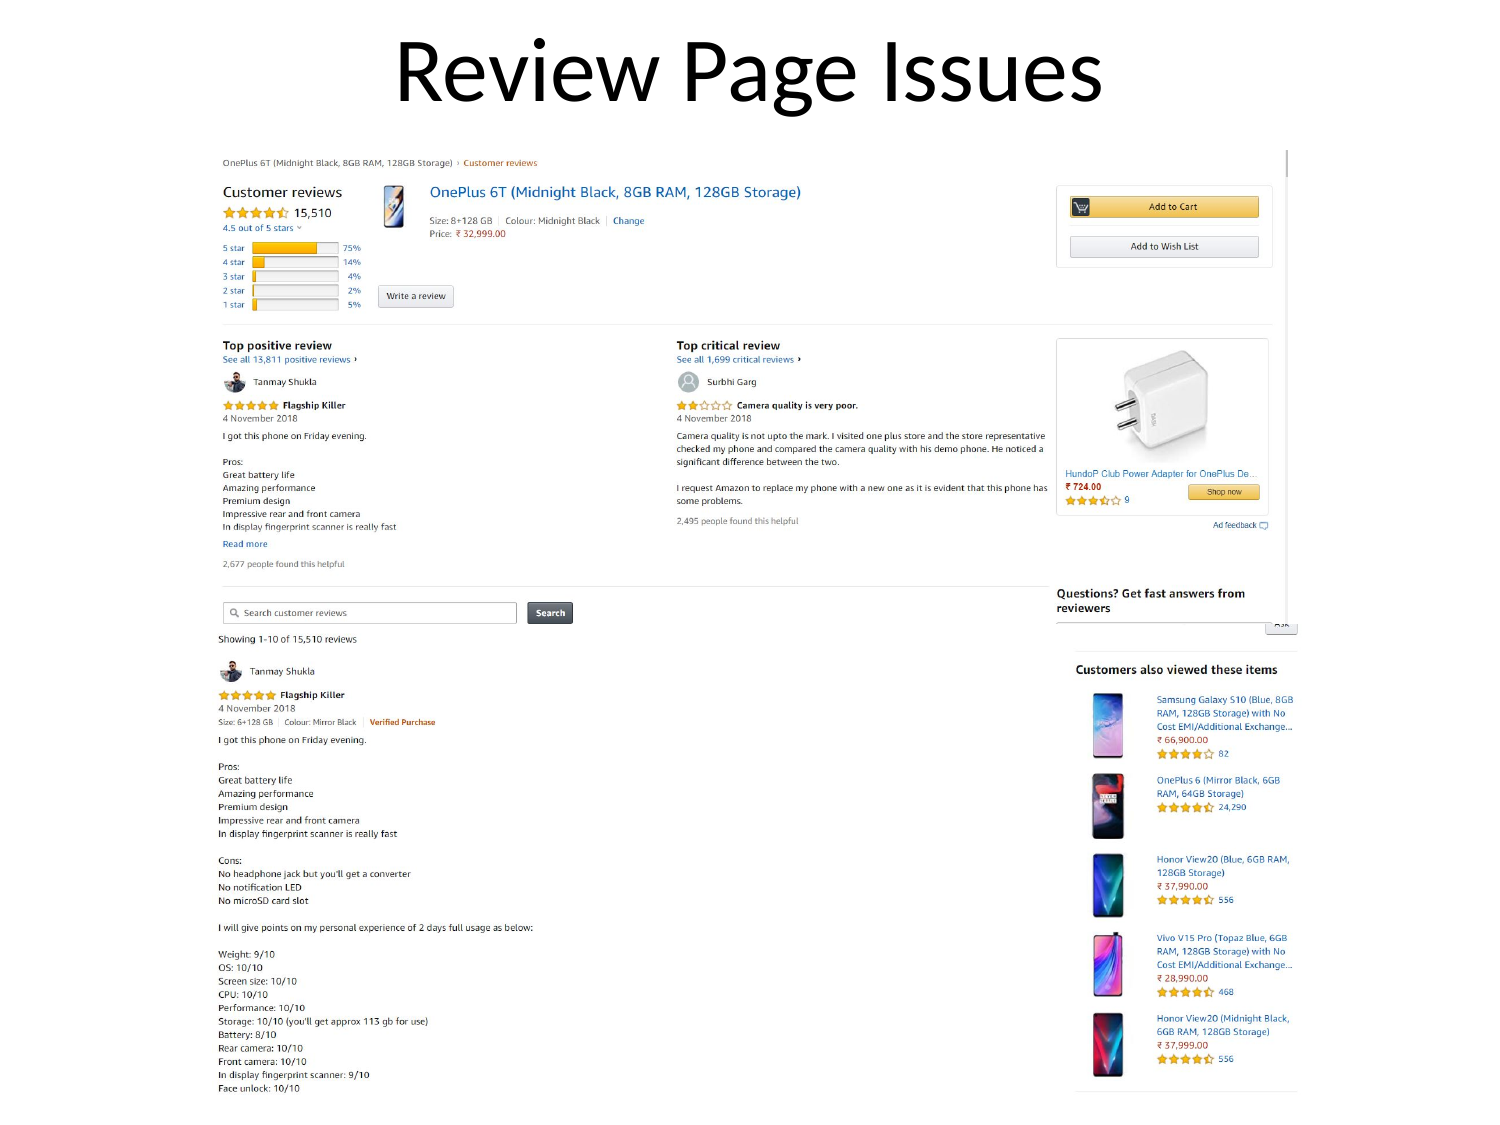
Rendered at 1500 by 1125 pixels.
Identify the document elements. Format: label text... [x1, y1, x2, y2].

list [212, 150, 1288, 624]
title Review Page Issues [75, 0, 1425, 130]
picture [212, 624, 1302, 1101]
